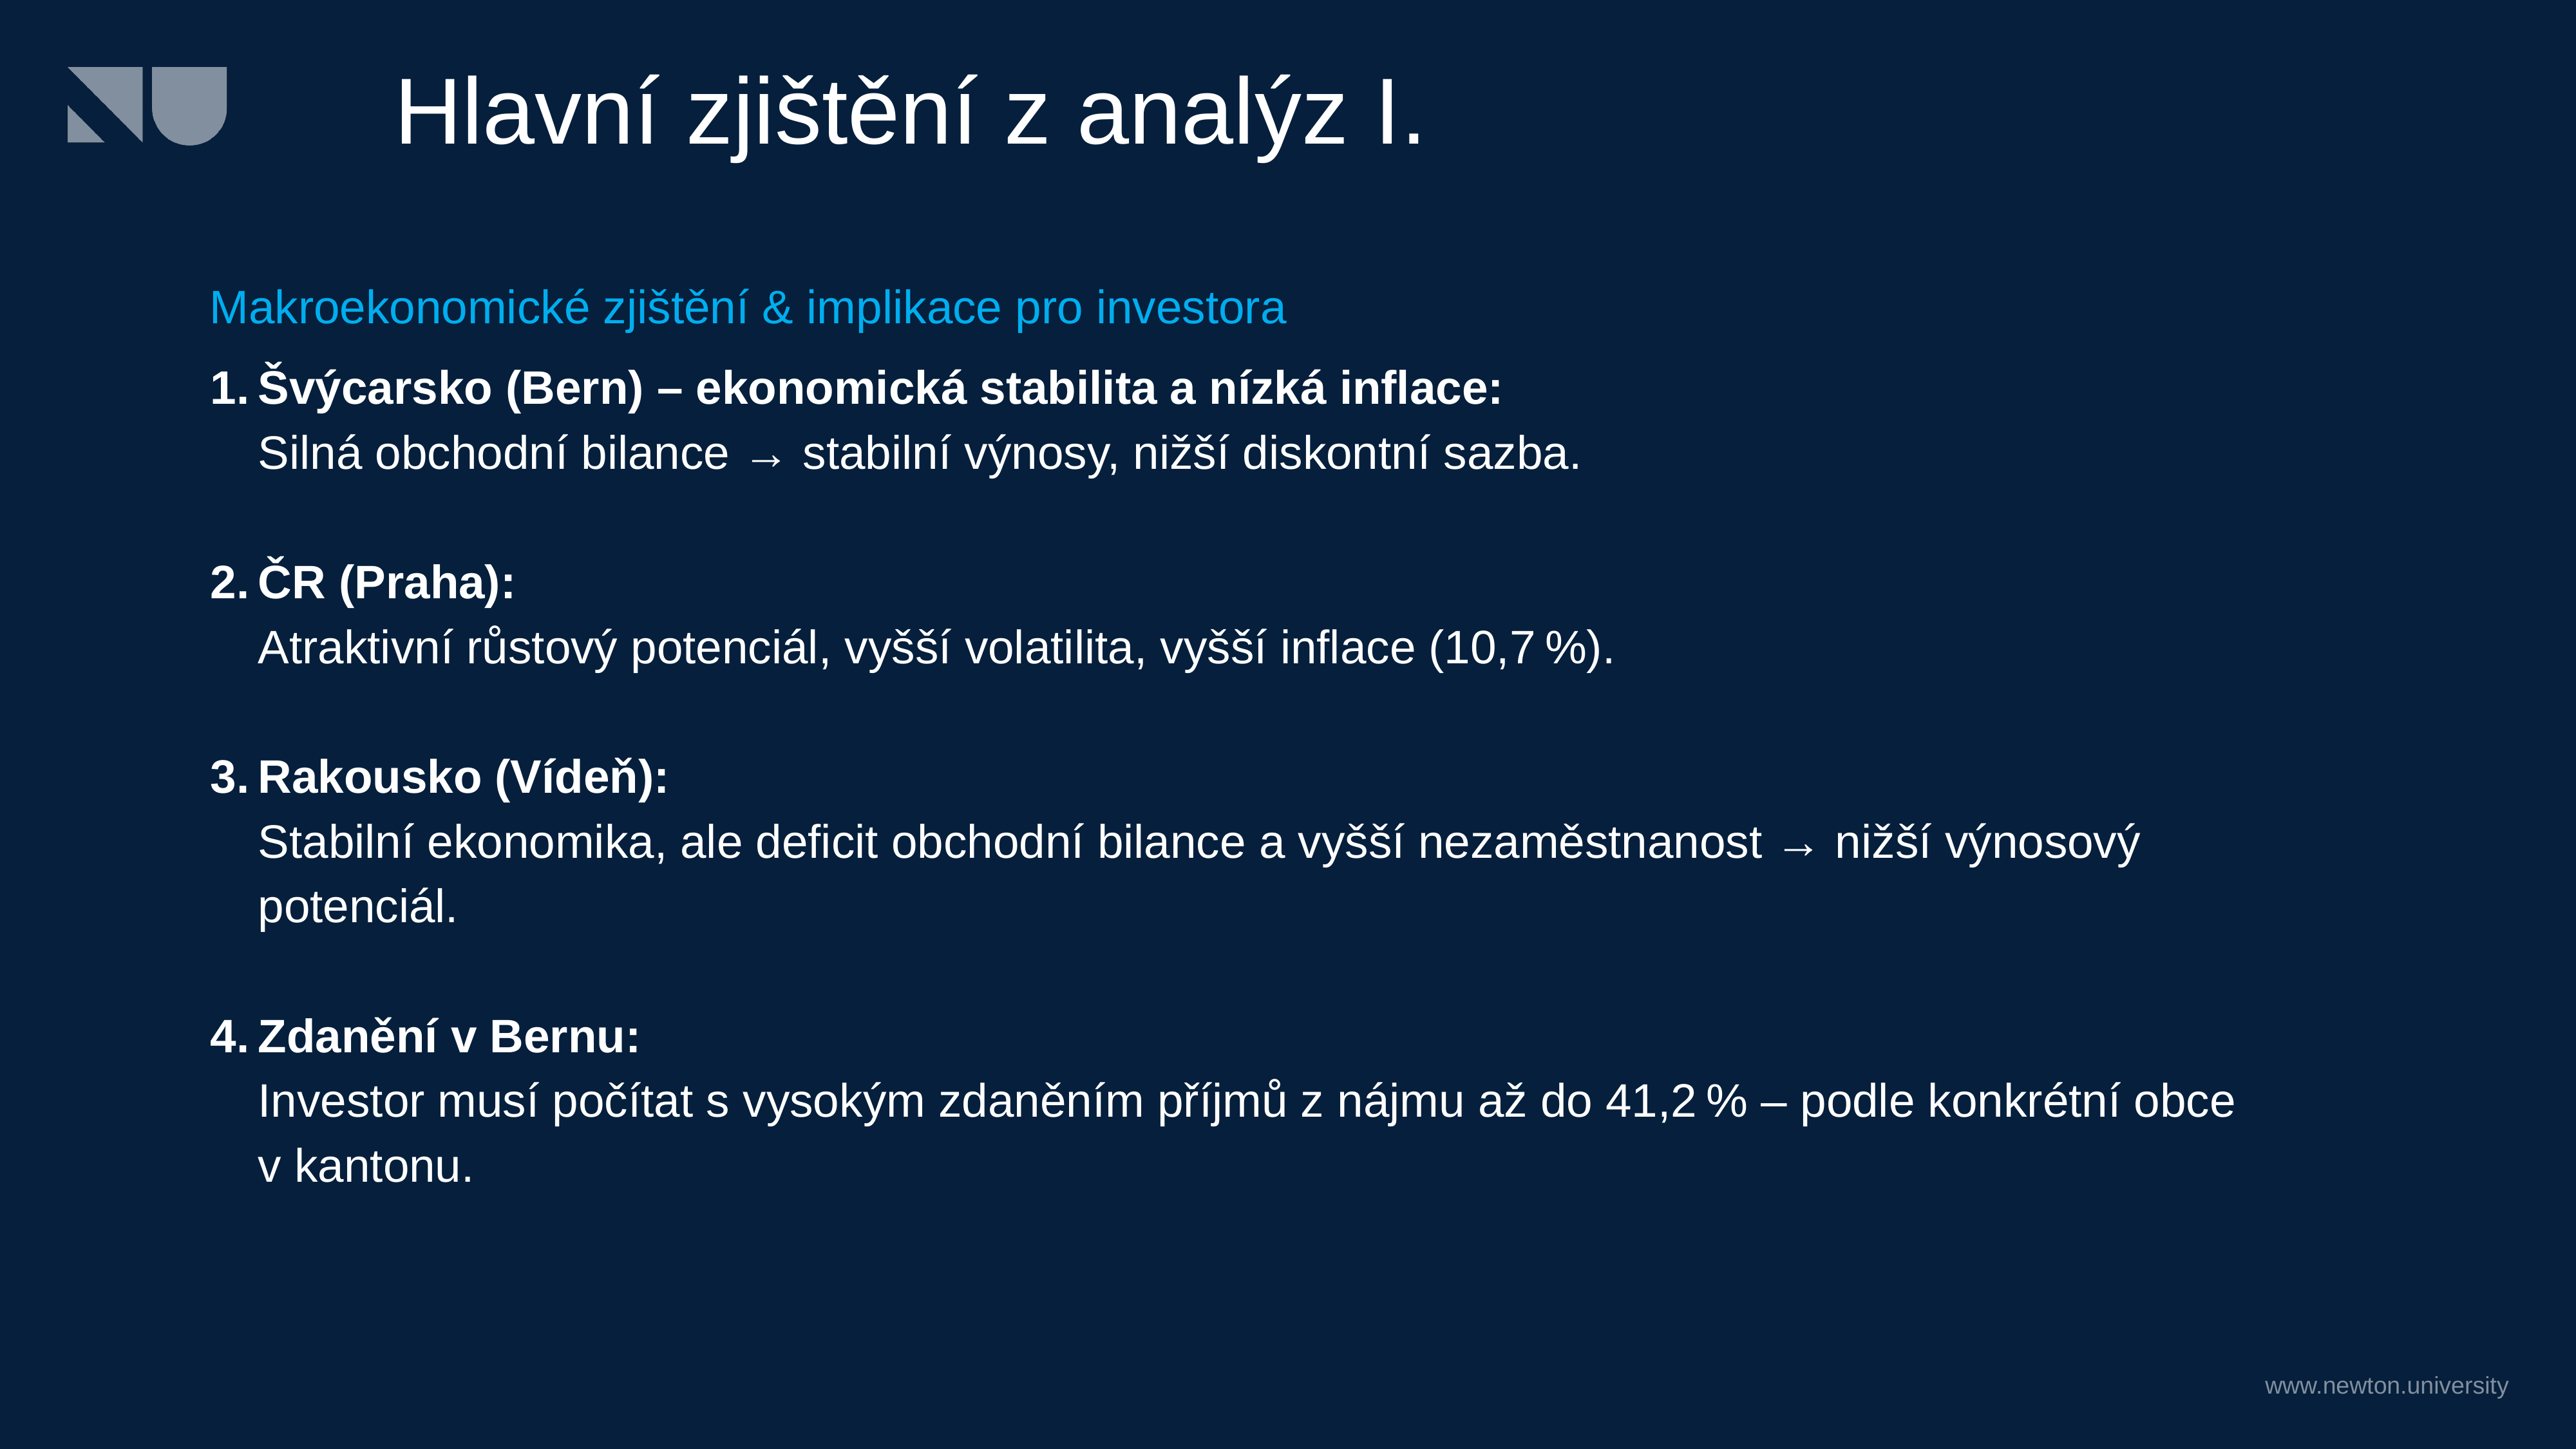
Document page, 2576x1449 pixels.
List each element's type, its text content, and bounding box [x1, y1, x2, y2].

title Hlavní zjištění z analýz I. [393, 67, 2182, 269]
list Makroekonomické zjištění & implikace pro investora Švýcarsko (Bern) – ekonomická stabilita a nízká inflace: Silná obchodní bilance → stabilní výnosy, nižší diskontní sazba. ČR (Praha): Atraktivní růstový potenciál, vyšší volatilita, vyšší inflace (10,7 %). Rakousko (Vídeň): Stabilní ekonomika, ale deficit obchodní bilance a vyšší nezaměstnanost → nižší výnosový potenciál. Zdanění v Bernu: Investor musí počítat s vysokým zdaněním příjmů z nájmu až do 41,2 % – podle konkrétní obce v kantonu. [209, 268, 2271, 1235]
picture [67, 67, 227, 146]
